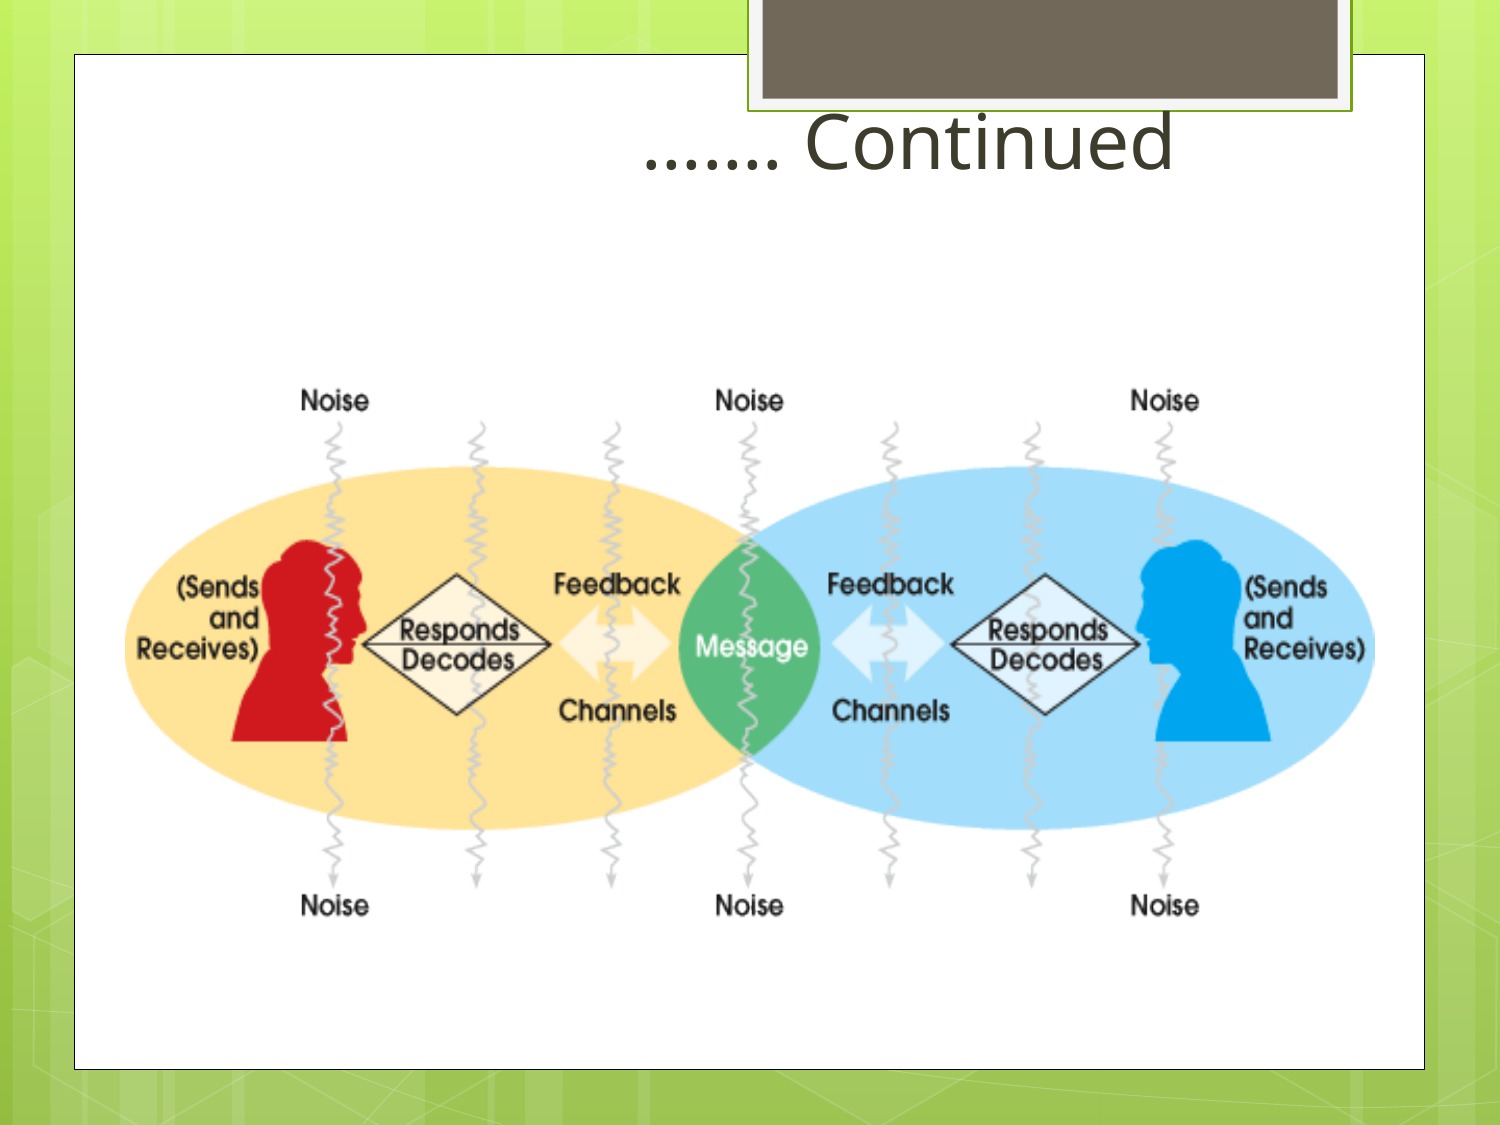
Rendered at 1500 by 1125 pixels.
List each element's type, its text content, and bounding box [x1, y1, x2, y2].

picture [124, 380, 1376, 926]
text_box ……. Continued [74, 45, 1425, 233]
